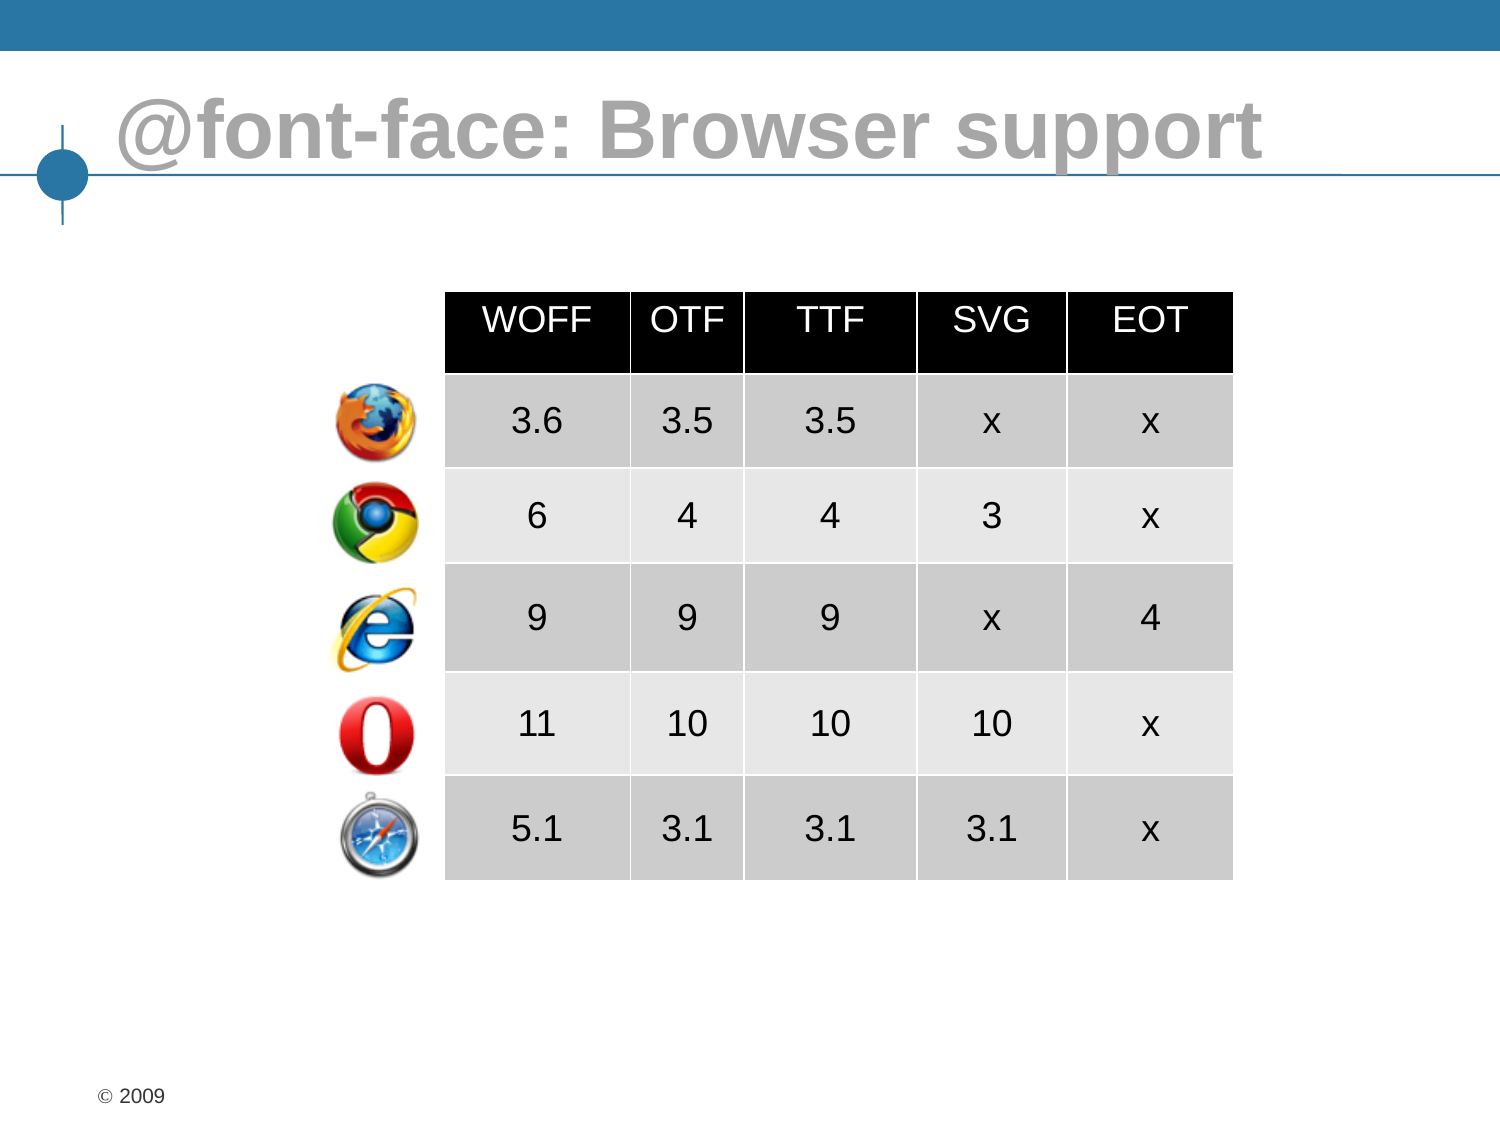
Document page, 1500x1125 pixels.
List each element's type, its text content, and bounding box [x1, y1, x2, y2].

table_header EOT [1068, 292, 1233, 373]
picture [324, 373, 428, 575]
title @font-face: Browser support [99, 62, 1288, 188]
table_cell 9 [445, 564, 630, 671]
table_cell 4 [631, 469, 743, 562]
table_header WOFF [445, 292, 630, 373]
table_cell 4 [1068, 564, 1233, 671]
table_cell 10 [745, 673, 916, 774]
table_header OTF [631, 292, 743, 373]
table_cell x [1068, 776, 1233, 880]
table_cell 9 [745, 564, 916, 671]
table_cell x [1068, 375, 1233, 467]
table_cell x [918, 375, 1066, 467]
table_cell 3.5 [631, 375, 743, 467]
table_cell 6 [445, 469, 630, 562]
table_cell 3.5 [745, 375, 916, 467]
table_cell 10 [918, 673, 1066, 774]
table_cell x [918, 564, 1066, 671]
table_cell 3.1 [745, 776, 916, 880]
table_header SVG [918, 292, 1066, 373]
table_cell 9 [631, 564, 743, 671]
table_cell 11 [445, 673, 630, 774]
table_cell x [1068, 673, 1233, 774]
table_cell 3.6 [445, 375, 630, 467]
table_header TTF [745, 292, 916, 373]
table_cell 3.1 [631, 776, 743, 880]
table_cell 3 [918, 469, 1066, 562]
table_cell 10 [631, 673, 743, 774]
table_cell 4 [745, 469, 916, 562]
table_cell 3.1 [918, 776, 1066, 880]
table_cell x [1068, 469, 1233, 562]
picture [325, 579, 428, 682]
picture [325, 685, 433, 889]
table_cell 5.1 [445, 776, 630, 880]
